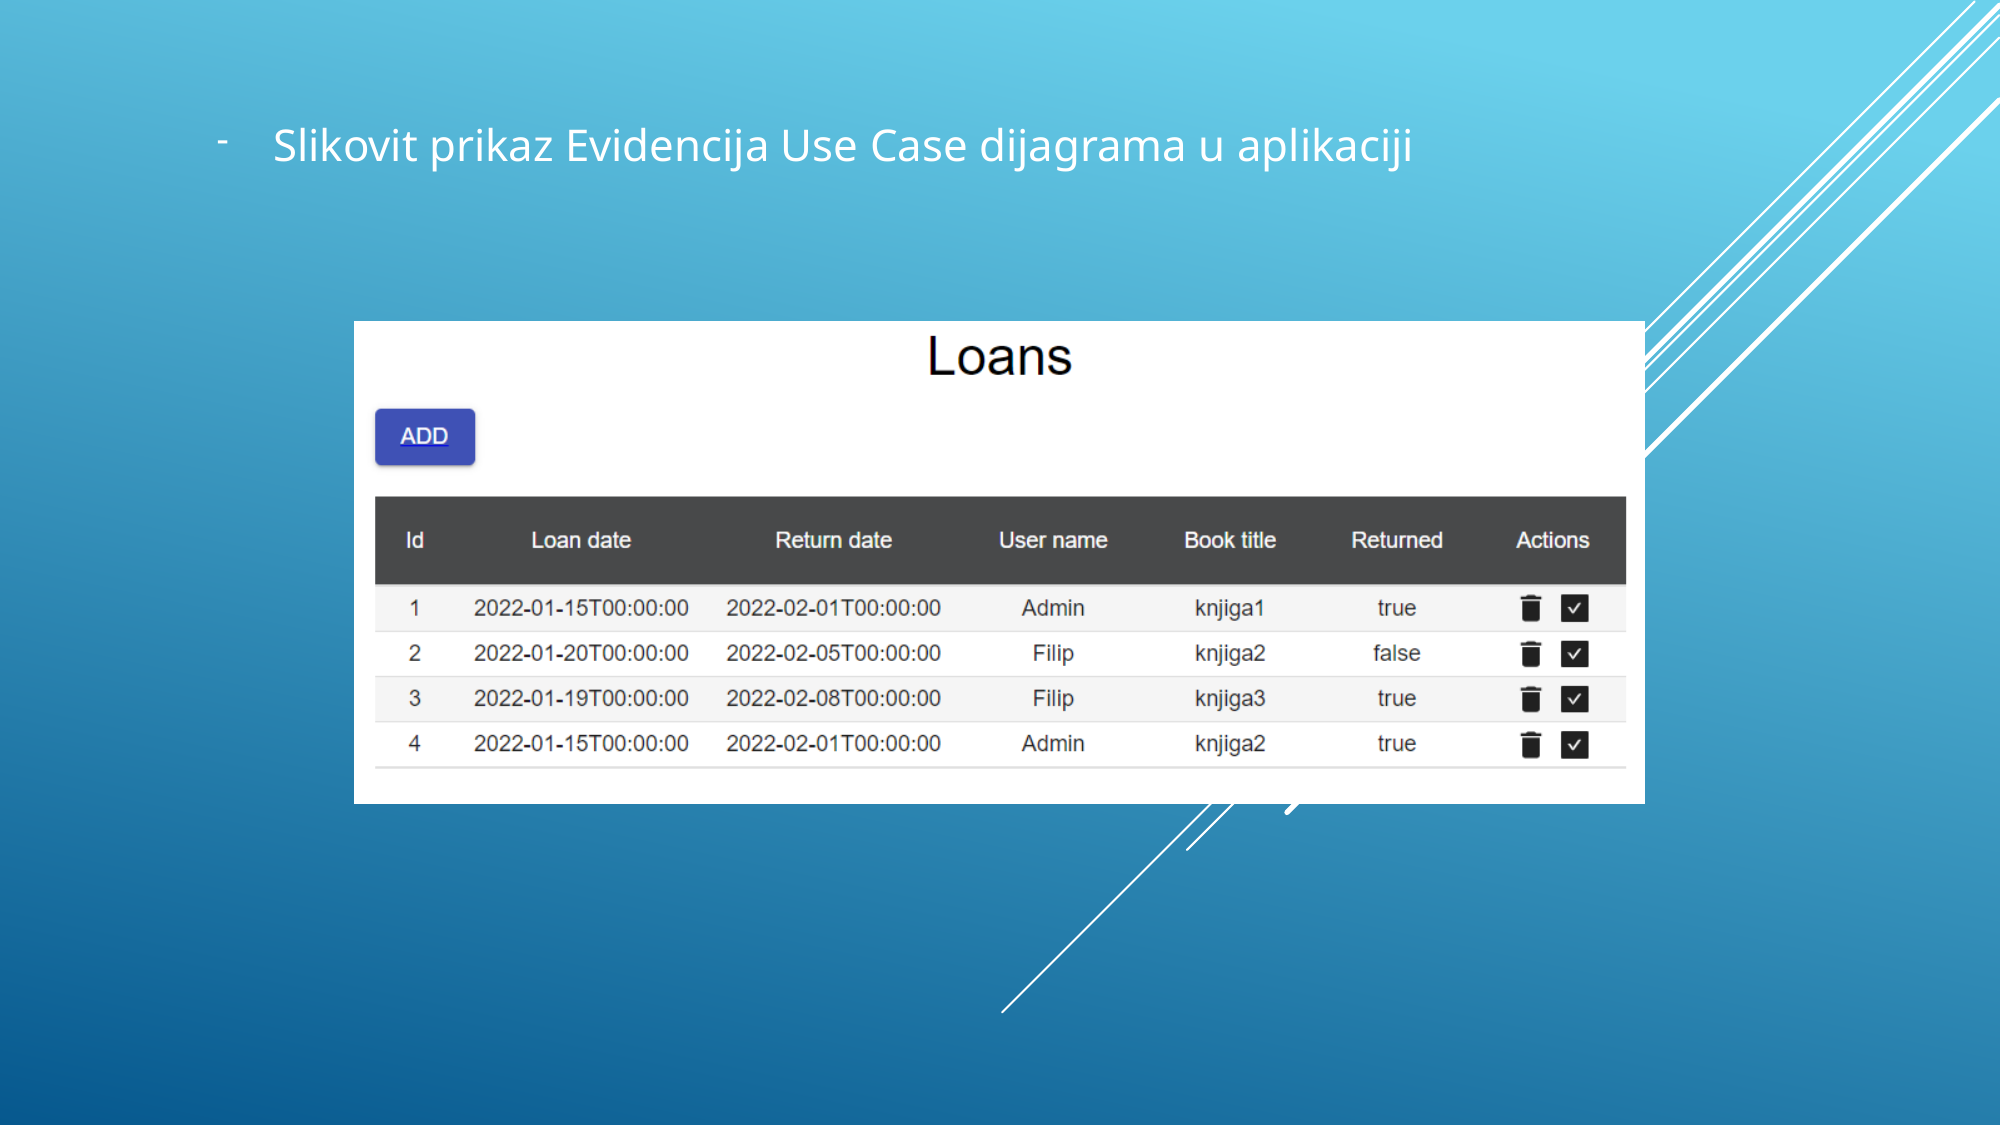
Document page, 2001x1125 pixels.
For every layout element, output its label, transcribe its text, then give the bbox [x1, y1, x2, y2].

subtitle Slikovit prikaz Evidencija Use Case dijagrama u aplikaciji [201, 110, 1702, 233]
picture [354, 321, 1646, 804]
